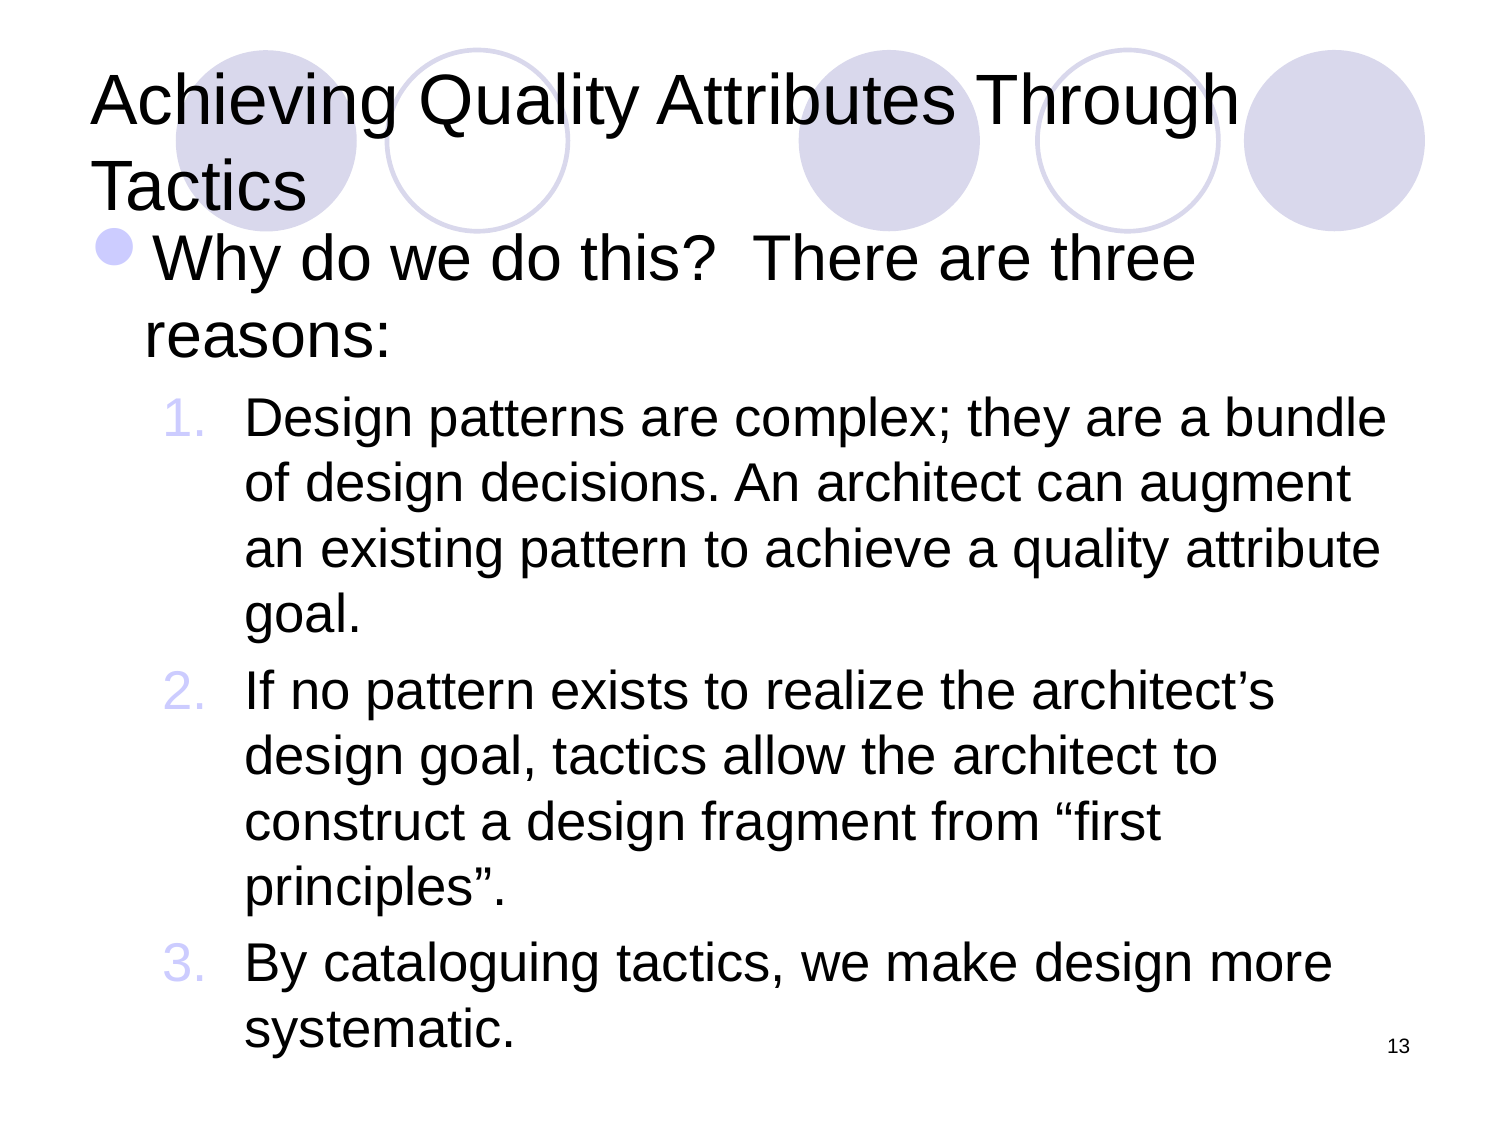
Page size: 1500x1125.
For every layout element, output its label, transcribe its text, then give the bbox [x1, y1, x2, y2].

slide_number 13 [1074, 1025, 1425, 1100]
list Why do we do this? There are three reasons: Design patterns are complex; they are a bundle of design decisions. An architect can augment an existing pattern to achieve a quality attribute goal. If no pattern exists to realize the architect’s design goal, tactics allow the architect to construct a design fragment from “first principles”. By cataloguing tactics, we make design more systematic. [75, 208, 1425, 1071]
title Achieving Quality Attributes Through Tactics [75, 45, 1425, 208]
